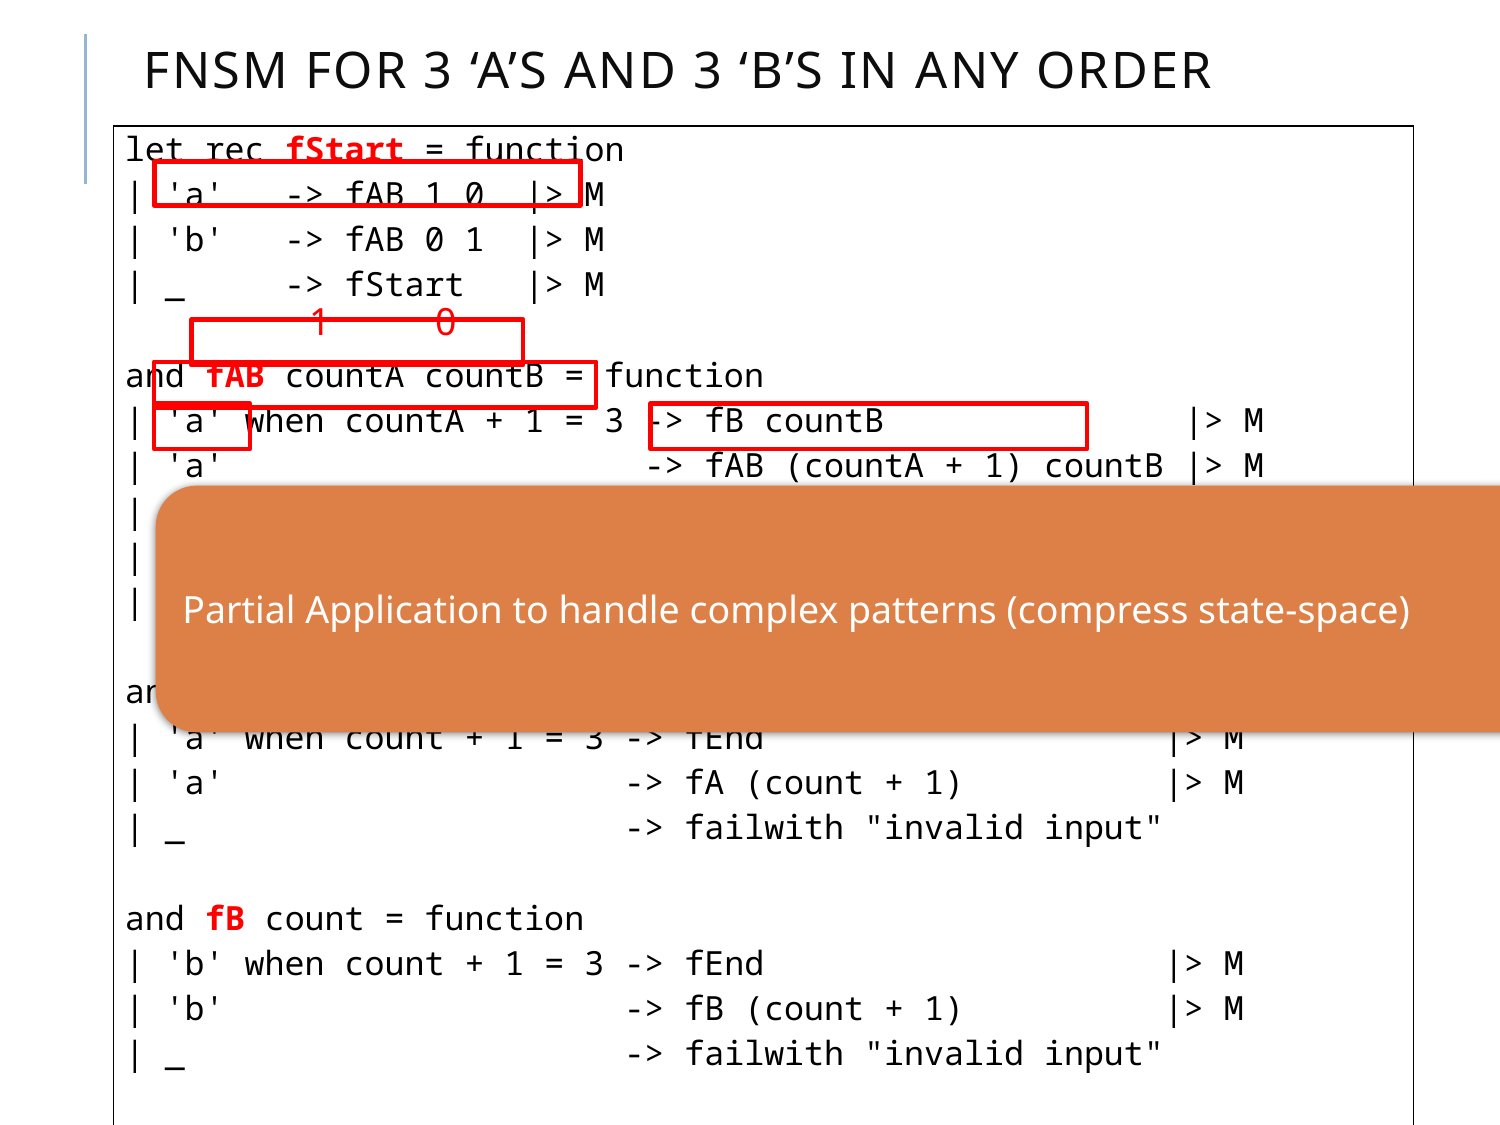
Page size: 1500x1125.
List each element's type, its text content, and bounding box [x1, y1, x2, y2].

title FnSM for 3 ‘a’s and 3 ‘b’s in any order [128, 41, 1325, 107]
text_box 1 [294, 290, 346, 351]
table_header let rec fStart = function | 'a' -> fAB 1 0 |> M | 'b' -> fAB 0 1 |> M | _ -> fStart |> M and fAB countA countB = function | 'a' when countA + 1 = 3 -> fB countB |> M | 'a' -> fAB (countA + 1) countB |> M | 'b' when countB + 1 = 3 -> fA countA |> M | 'b' -> fAB countA (countB + 1) |> M | _ -> failwith "invalid input" and fA count = function | 'a' when count + 1 = 3 -> fEnd |> M | 'a' -> fA (count + 1) |> M | _ -> failwith "invalid input" and fB count = function | 'b' when count + 1 = 3 -> fEnd |> M | 'b' -> fB (count + 1) |> M | _ -> failwith "invalid input" and fEnd _ = printf "done"; fEnd |> M [114, 127, 1413, 1125]
text_box [649, 402, 1088, 450]
text_box [153, 402, 251, 450]
text_box [190, 318, 524, 361]
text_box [155, 485, 1500, 733]
text_box 0 [420, 290, 472, 351]
text_box [153, 361, 597, 409]
text_box [153, 161, 582, 207]
